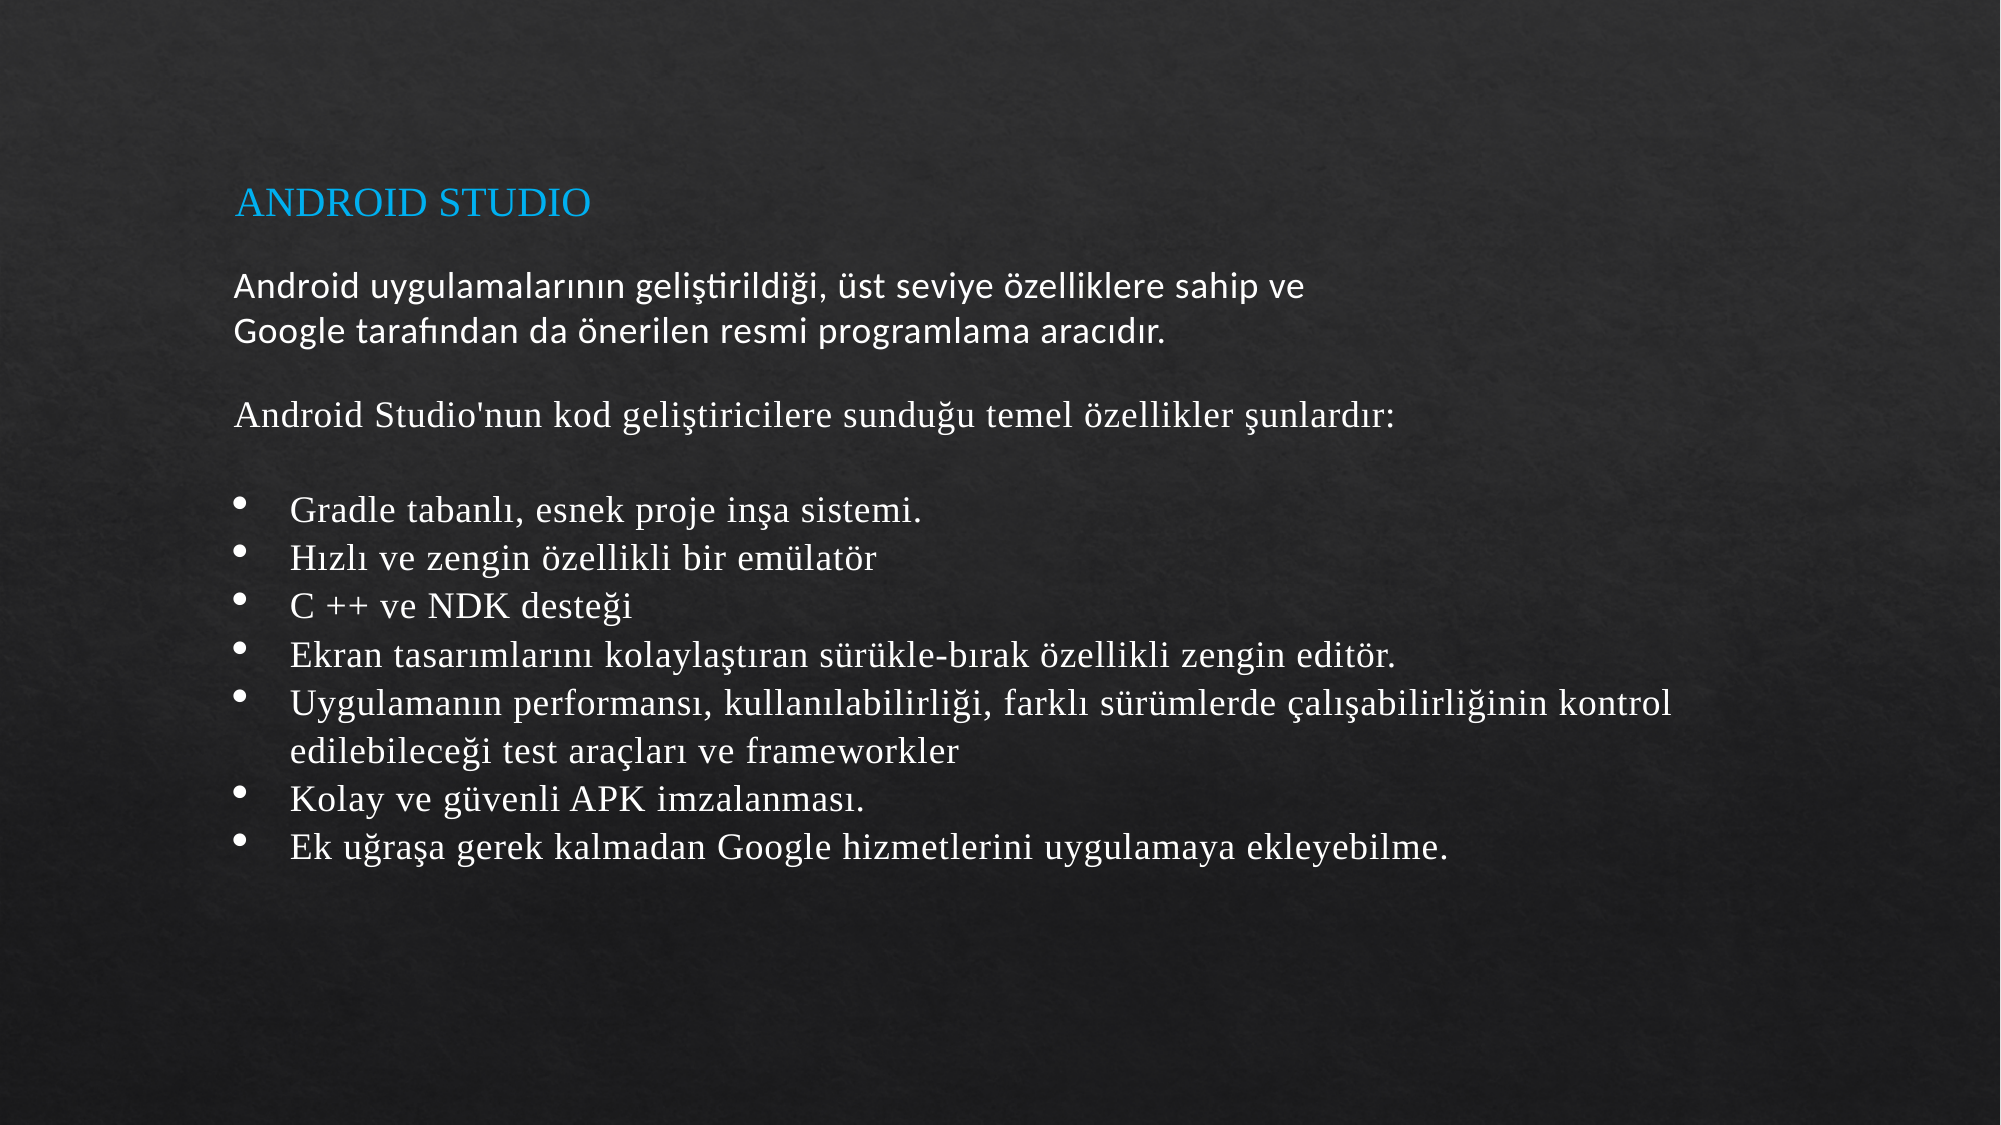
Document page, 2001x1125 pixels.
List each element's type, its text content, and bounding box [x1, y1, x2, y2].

text_box Android uygulamalarının geliştirildiği, üst seviye özelliklere sahip ve Google tarafından da önerilen resmi programlama aracıdır. [218, 253, 1351, 358]
text_box Android Studio'nun kod geliştiricilere sunduğu temel özellikler şunlardır: Gradle tabanlı, esnek proje inşa sistemi. Hızlı ve zengin özellikli bir emülatör C ++ ve NDK desteği Ekran tasarımlarını kolaylaştıran sürükle-bırak özellikli zengin editör. Uygulamanın performansı, kullanılabilirliği, farklı sürümlerde çalışabilirliğinin kontrol edilebileceği test araçları ve frameworkler Kolay ve güvenli APK imzalanması. Ek uğraşa gerek kalmadan Google hizmetlerini uygulamaya ekleyebilme. [218, 379, 1748, 875]
text_box ANDROID STUDIO [220, 167, 608, 232]
